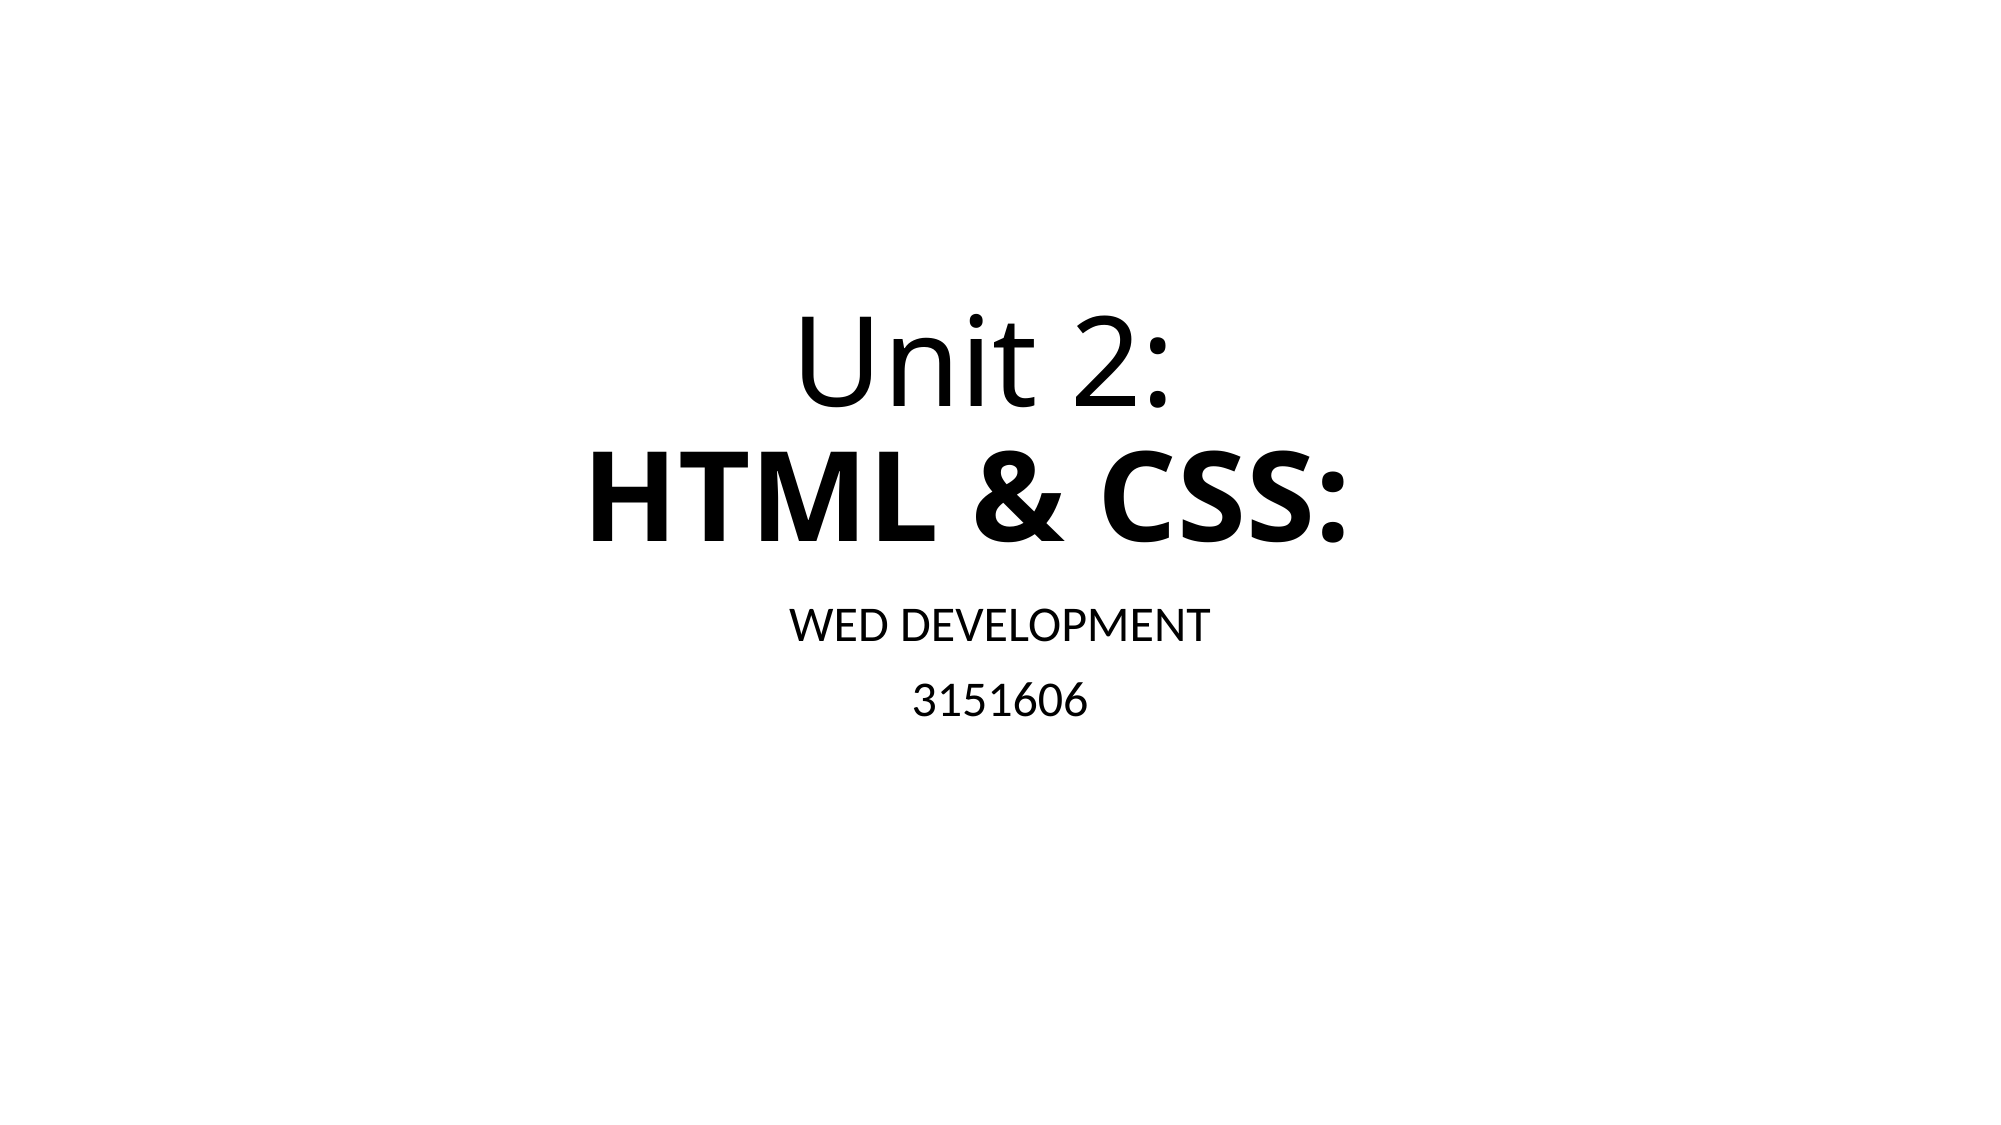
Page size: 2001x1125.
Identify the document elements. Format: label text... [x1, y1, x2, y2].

title Unit 2: HTML & CSS: [249, 184, 1750, 576]
subtitle WED DEVELOPMENT 3151606 [249, 590, 1750, 863]
